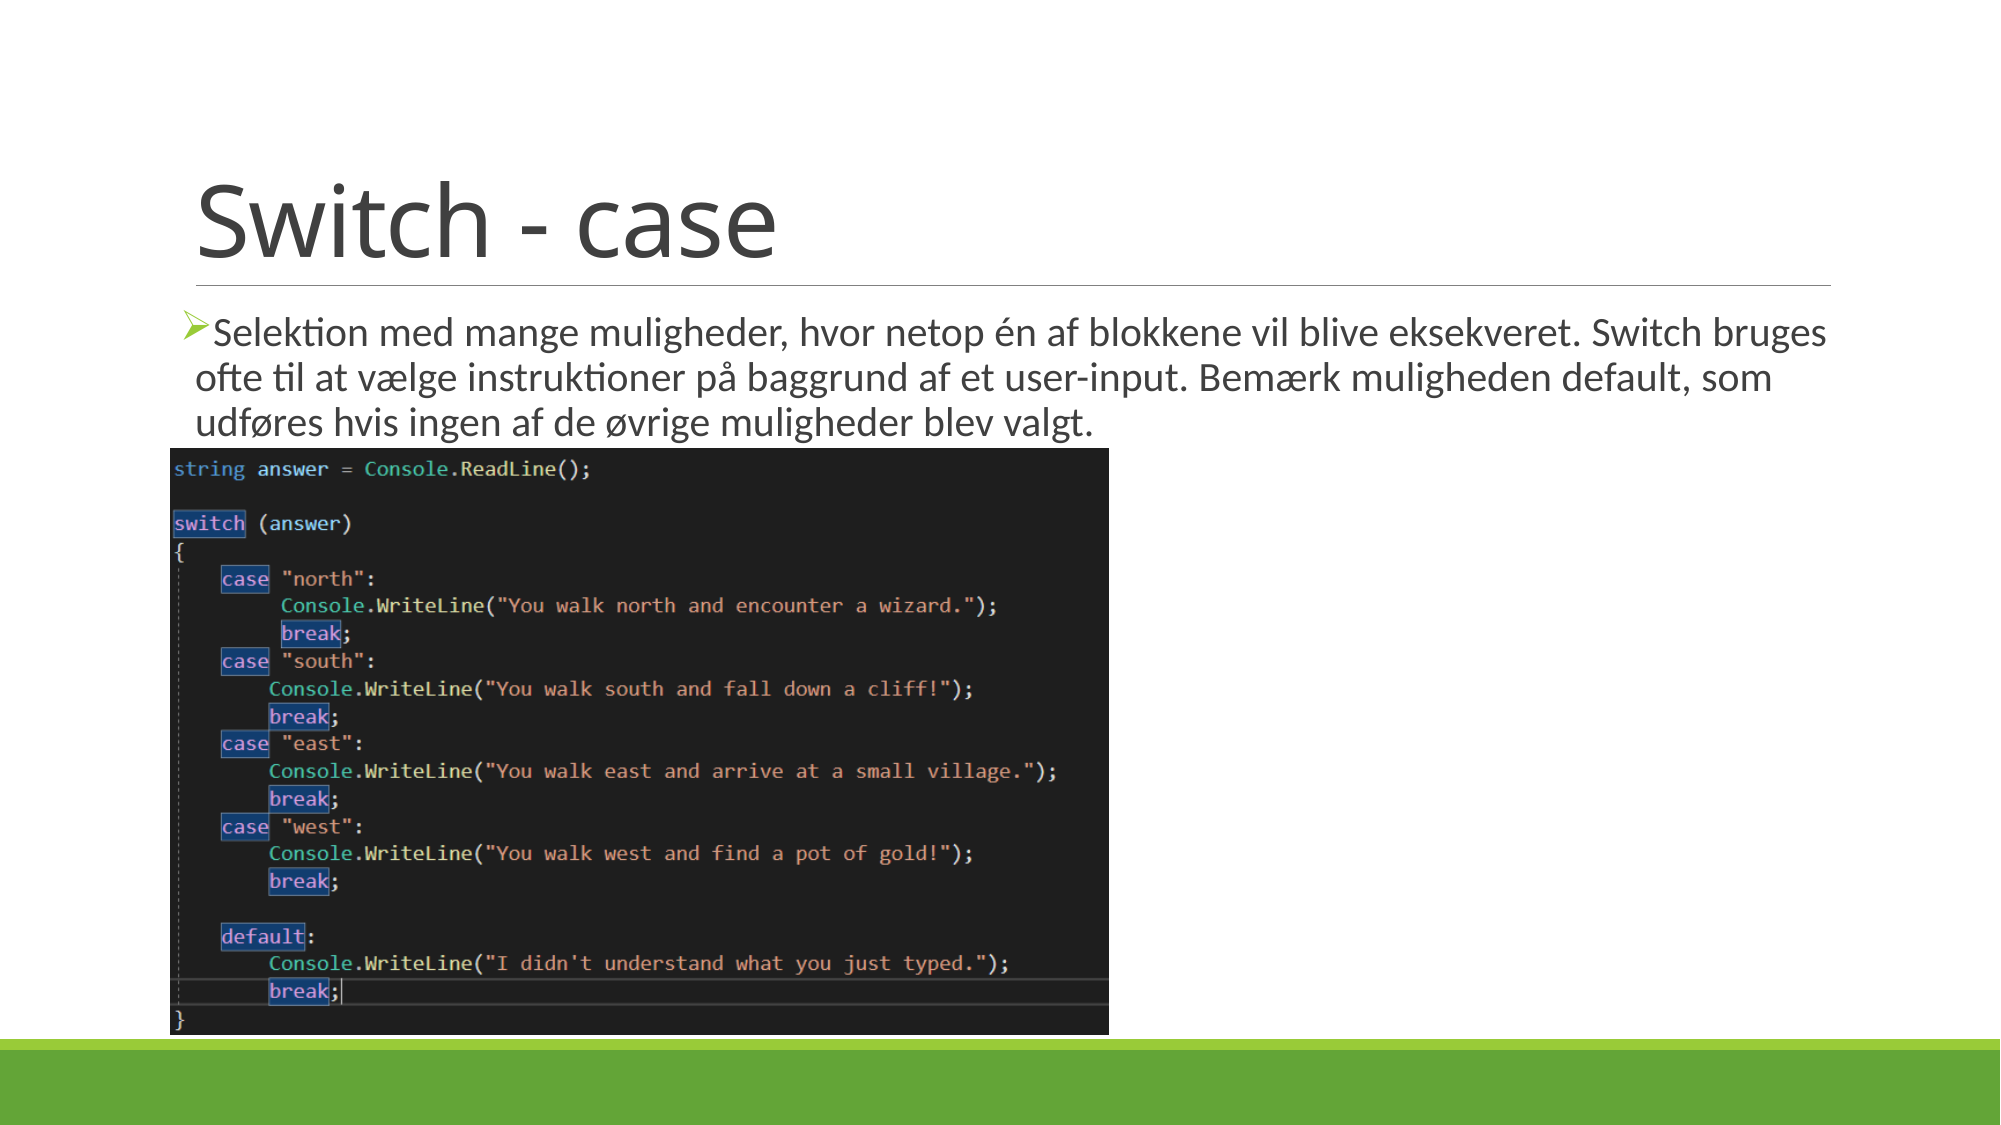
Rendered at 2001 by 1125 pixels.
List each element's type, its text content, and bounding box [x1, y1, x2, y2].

list Selektion med mange muligheder, hvor netop én af blokkene vil blive eksekveret. Switch bruges ofte til at vælge instruktioner på baggrund af et user-input. Bemærk muligheden default, som udføres hvis ingen af de øvrige muligheder blev valgt. [180, 302, 1830, 963]
picture [169, 448, 1109, 1035]
title Switch - case [180, 47, 1830, 285]
